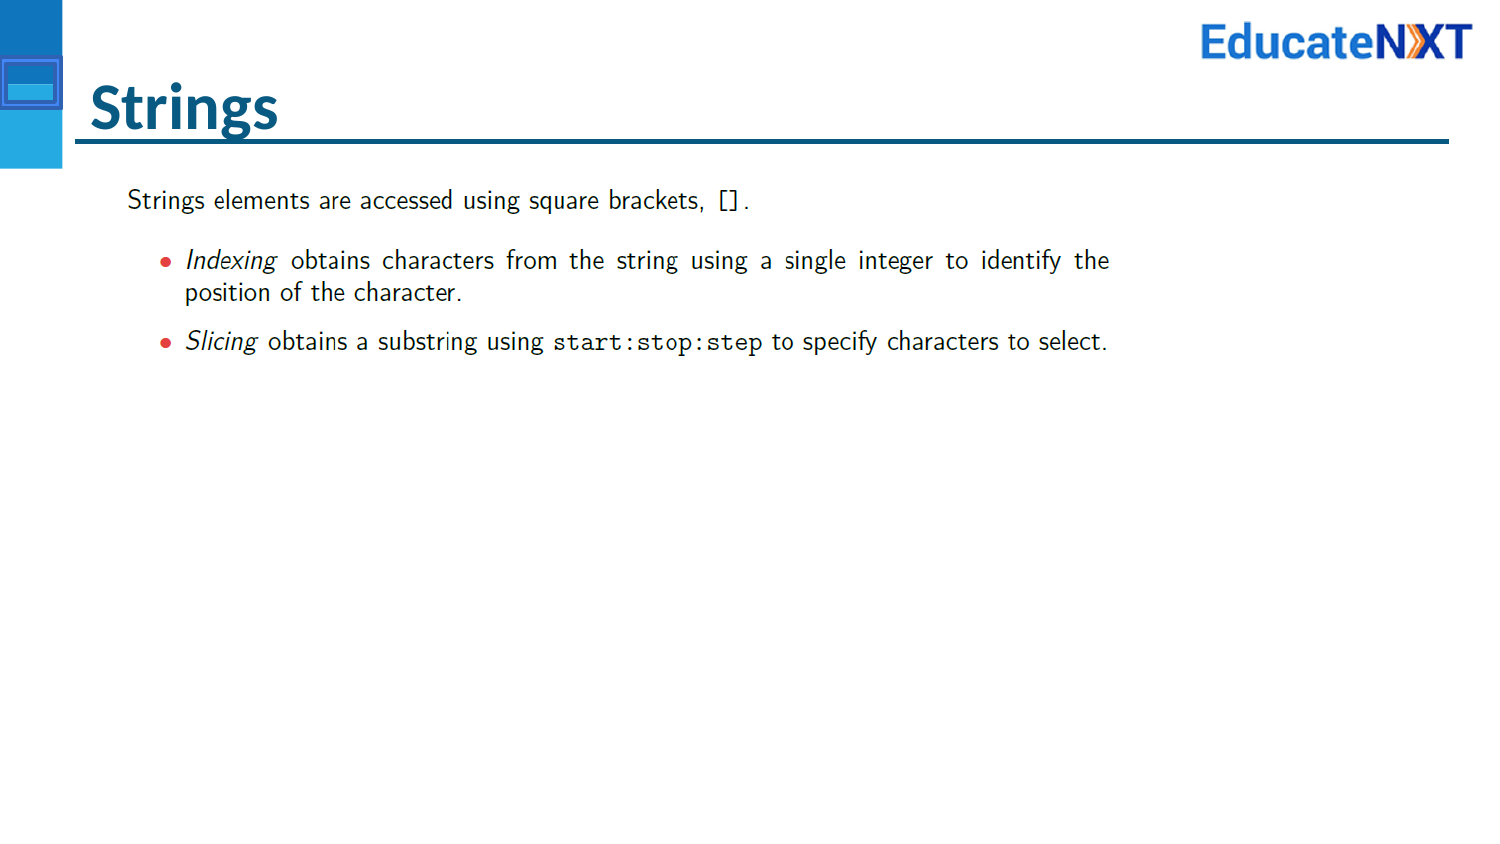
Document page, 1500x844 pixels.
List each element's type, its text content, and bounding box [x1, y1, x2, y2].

text_box [0, 55, 63, 110]
picture [109, 174, 1126, 362]
picture [1168, 0, 1500, 82]
title Strings [75, 47, 1339, 142]
